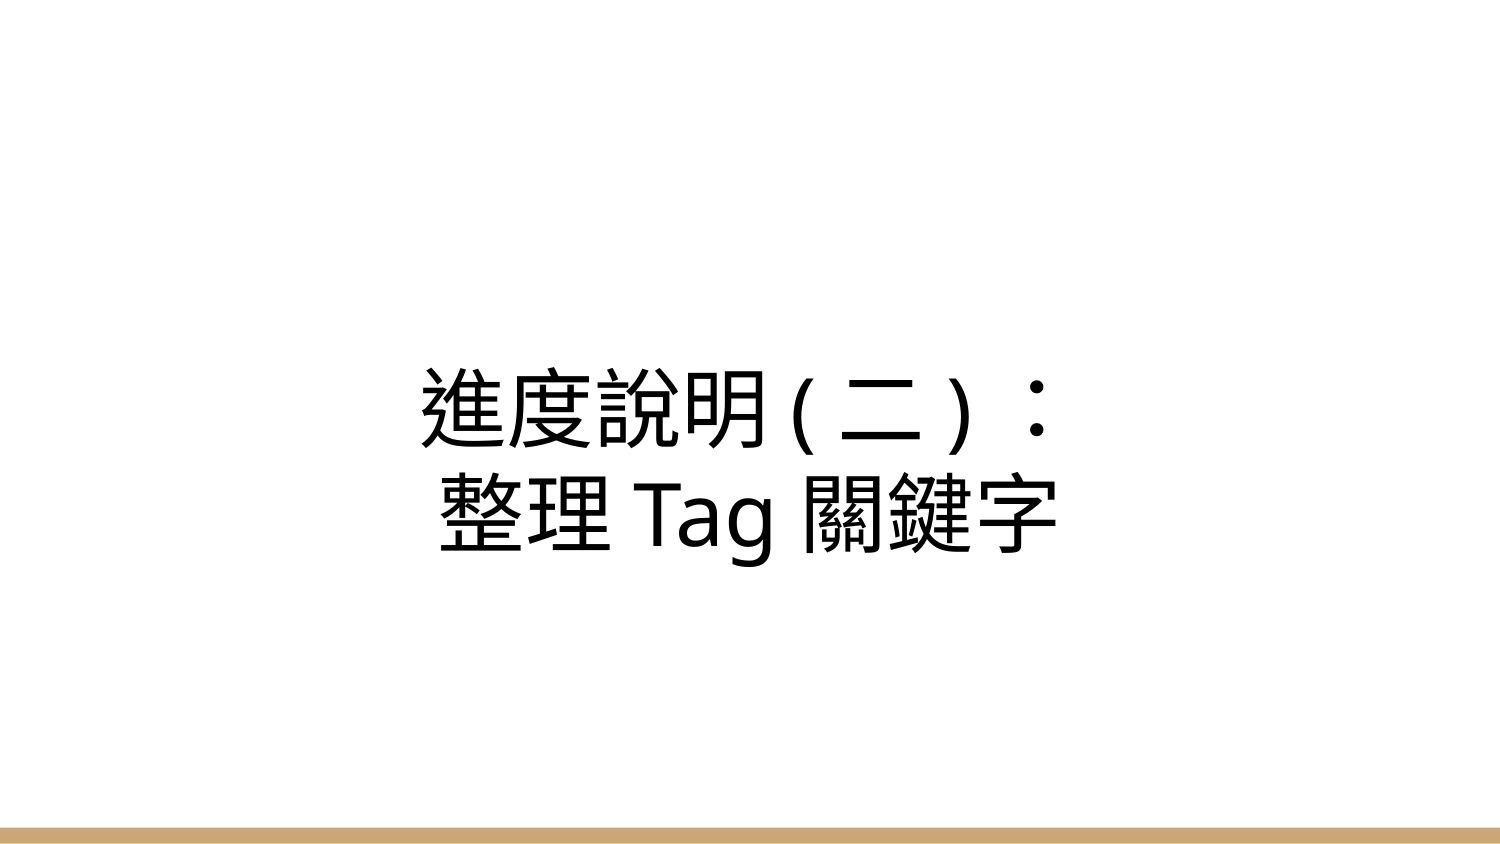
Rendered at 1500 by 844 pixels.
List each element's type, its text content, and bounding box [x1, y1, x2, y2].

title 進度說明(二)： 整理Tag關鍵字 [51, 68, 1449, 579]
